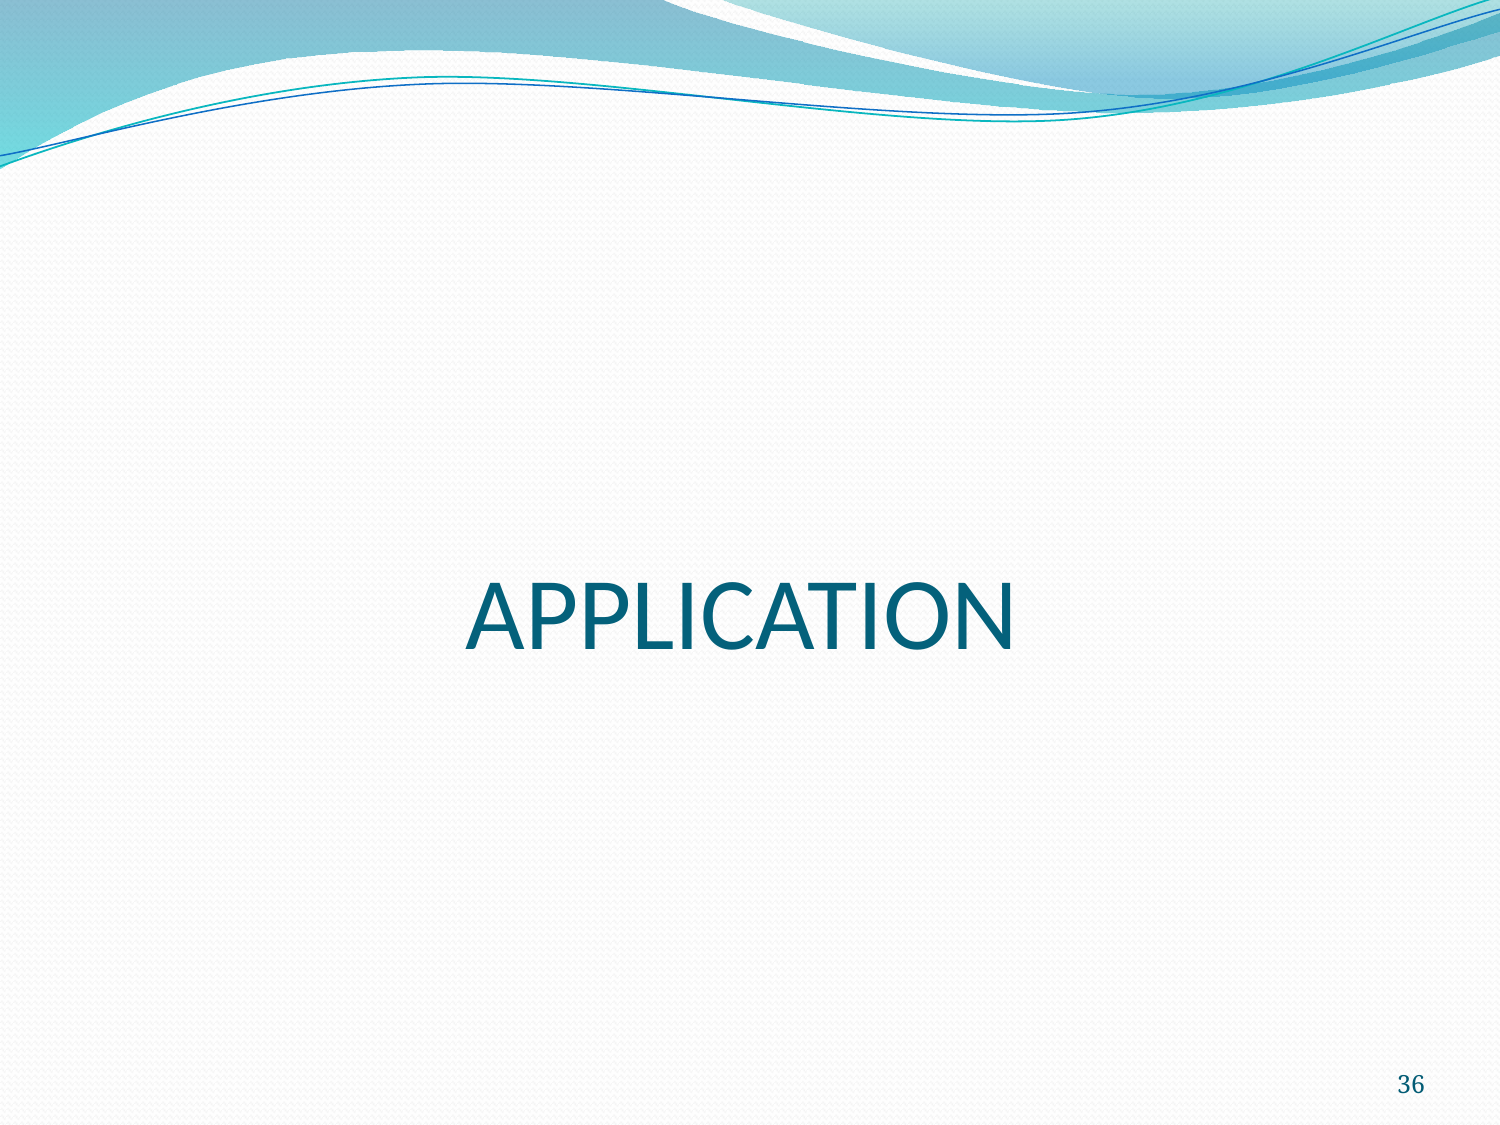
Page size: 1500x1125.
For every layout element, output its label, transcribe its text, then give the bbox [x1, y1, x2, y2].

slide_number 36 [1299, 1042, 1425, 1103]
title APPLICATION [95, 507, 1389, 671]
